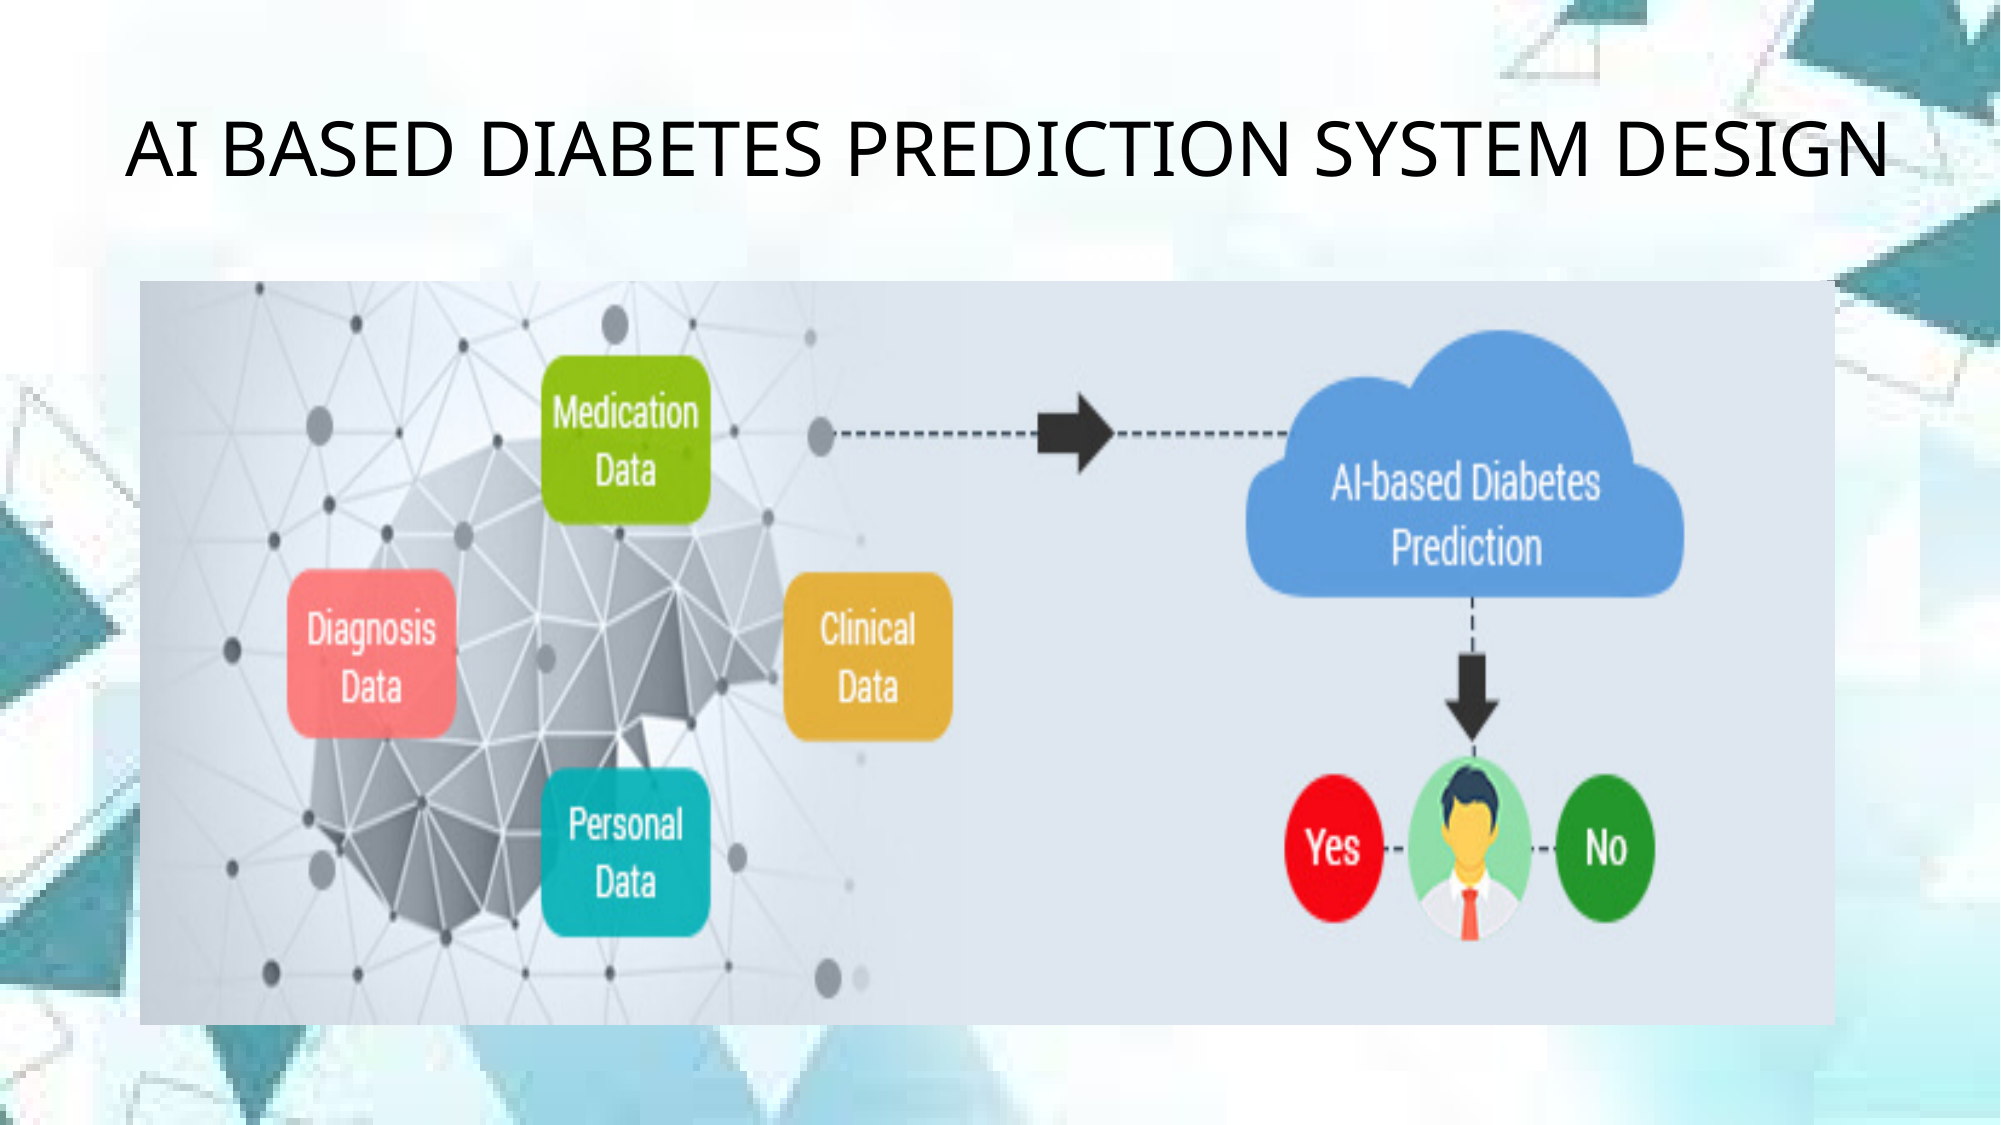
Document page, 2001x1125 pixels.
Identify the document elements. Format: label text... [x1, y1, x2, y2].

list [140, 281, 1835, 1026]
title AI BASED DIABETES PREDICTION SYSTEM DESIGN [109, 51, 1910, 240]
picture [0, 0, 2001, 1125]
